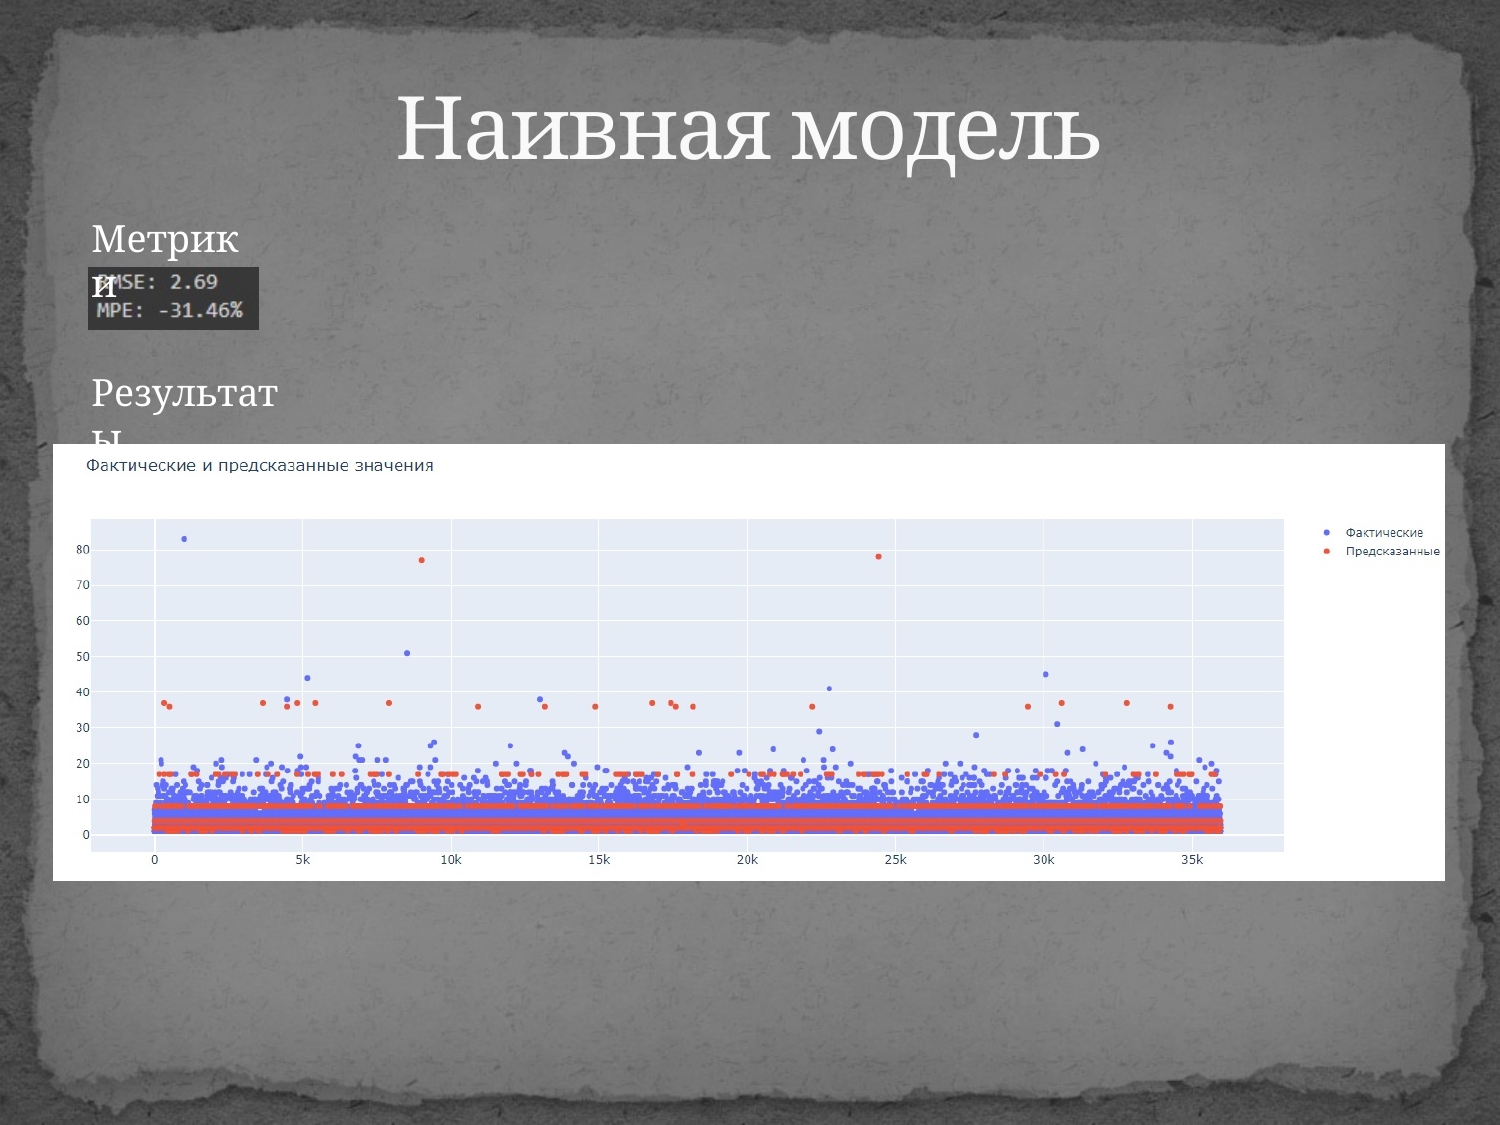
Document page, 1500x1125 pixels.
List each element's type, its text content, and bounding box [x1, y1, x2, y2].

picture [88, 268, 259, 330]
text_box Результаты [76, 361, 313, 433]
picture [53, 444, 1446, 882]
text_box Метрики [76, 208, 266, 313]
title Наивная модель [74, 24, 1425, 225]
